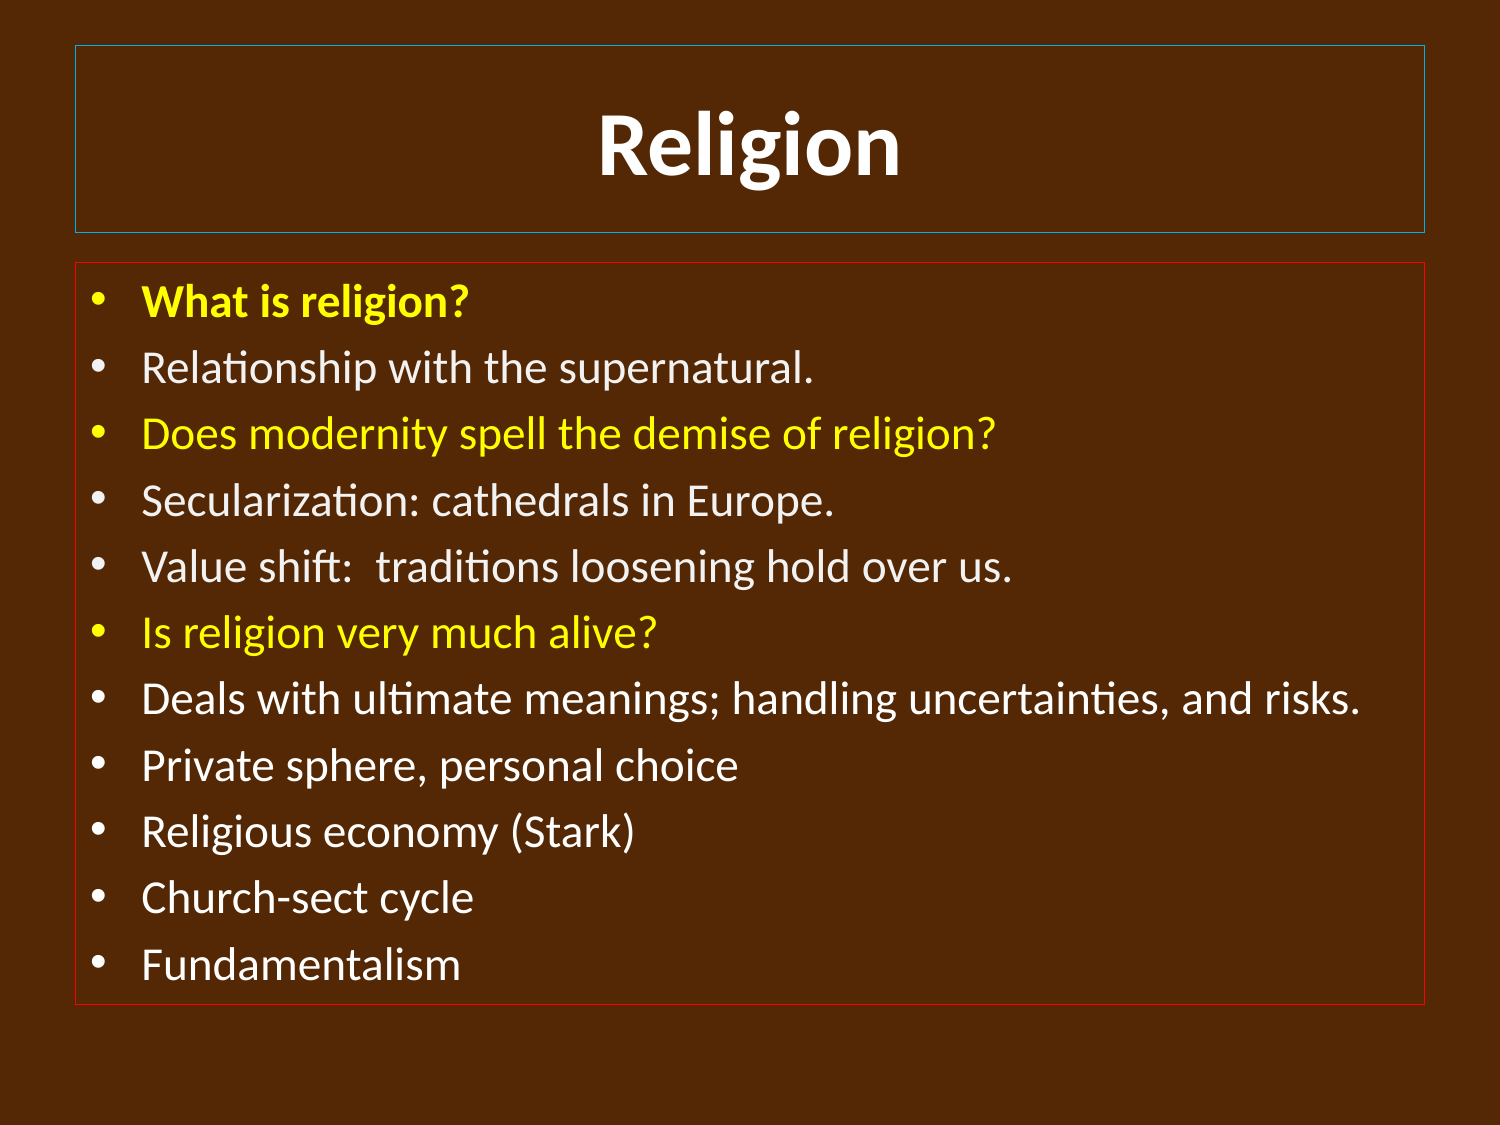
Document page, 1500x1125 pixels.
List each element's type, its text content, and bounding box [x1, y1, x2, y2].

title Religion [75, 45, 1425, 233]
list What is religion? Relationship with the supernatural. Does modernity spell the demise of religion? Secularization: cathedrals in Europe. Value shift: traditions loosening hold over us. Is religion very much alive? Deals with ultimate meanings; handling uncertainties, and risks. Private sphere, personal choice Religious economy (Stark) Church-sect cycle Fundamentalism [75, 262, 1425, 1005]
